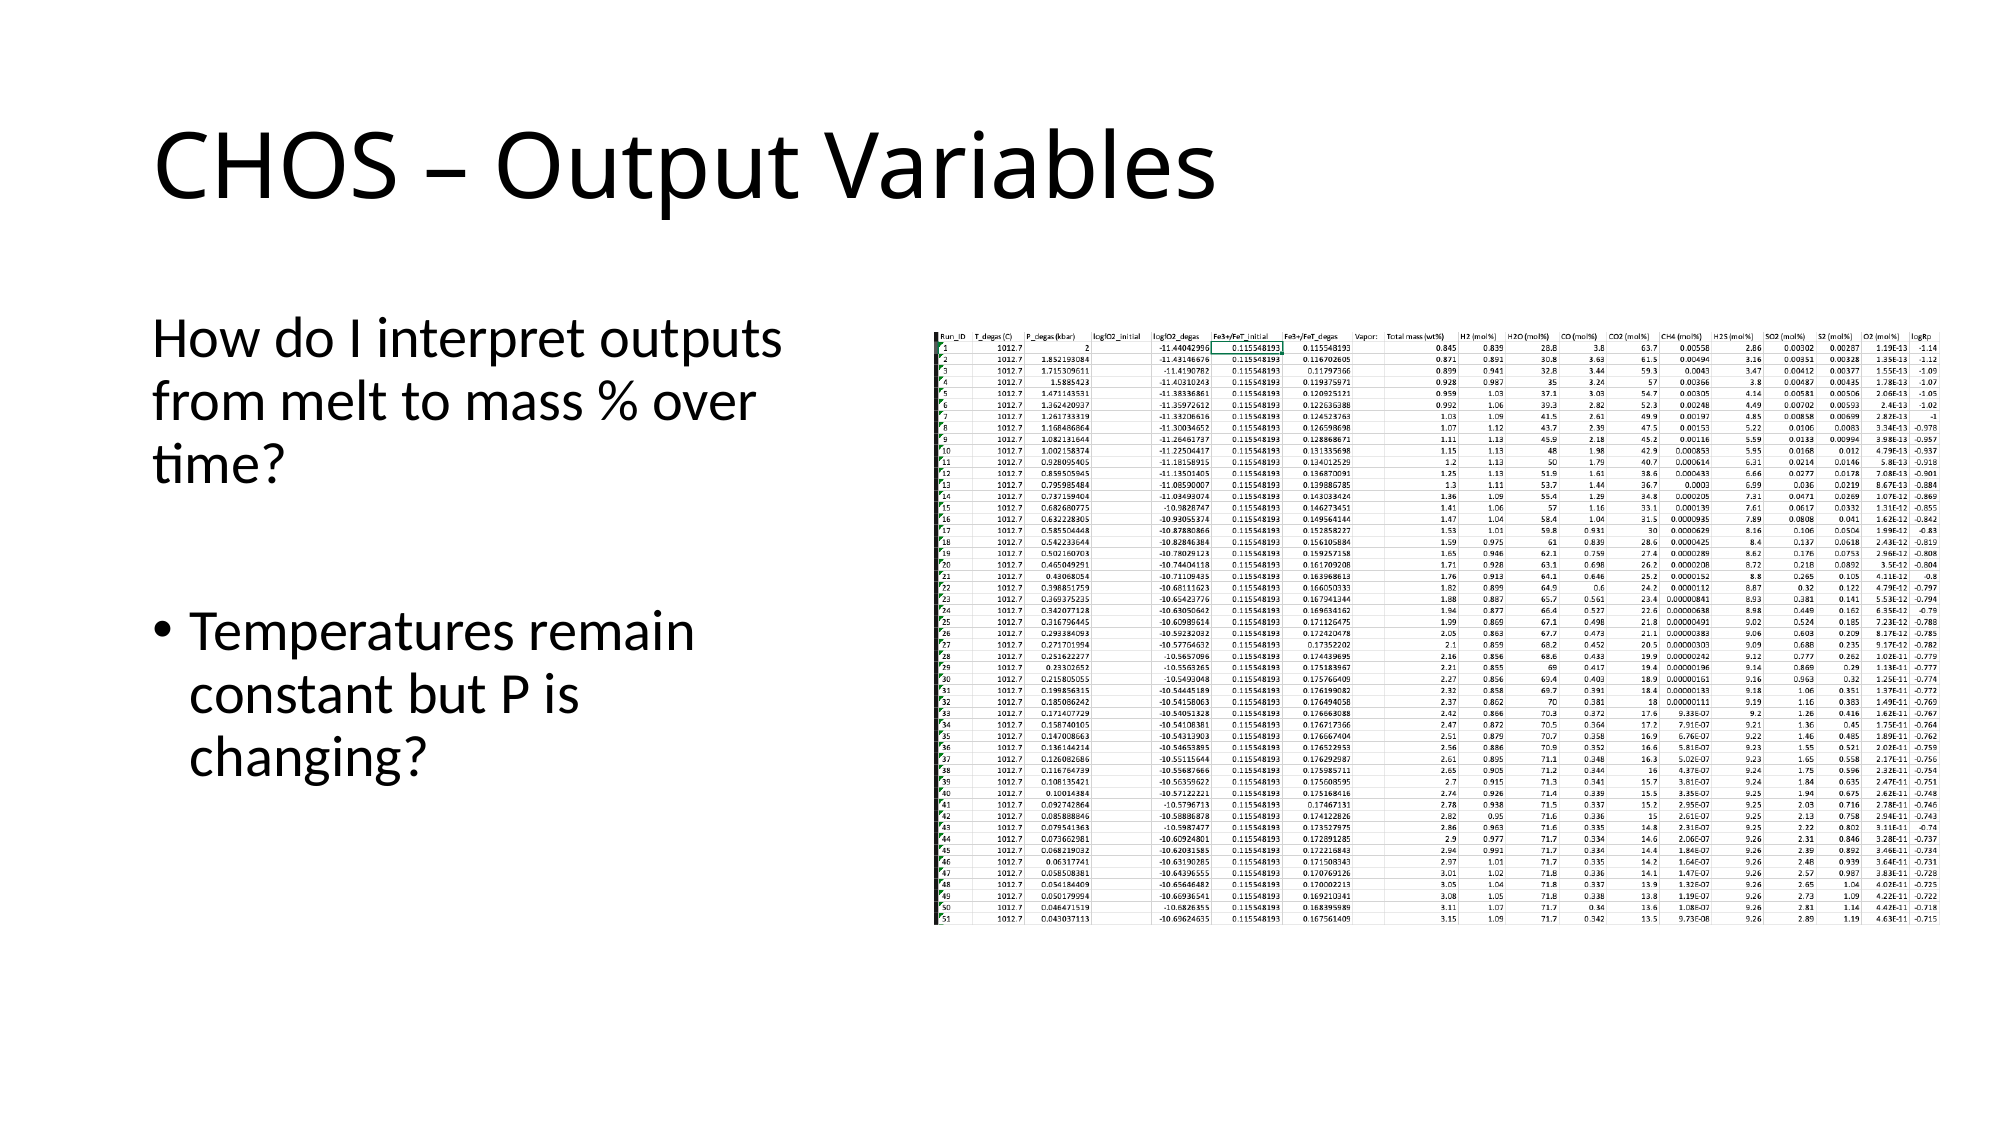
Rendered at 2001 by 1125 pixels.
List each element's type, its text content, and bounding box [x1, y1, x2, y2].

list How do I interpret outputs from melt to mass % over time? Temperatures remain constant but P is changing? [137, 299, 845, 1014]
picture [933, 332, 1940, 925]
title CHOS – Output Variables [137, 59, 1863, 278]
